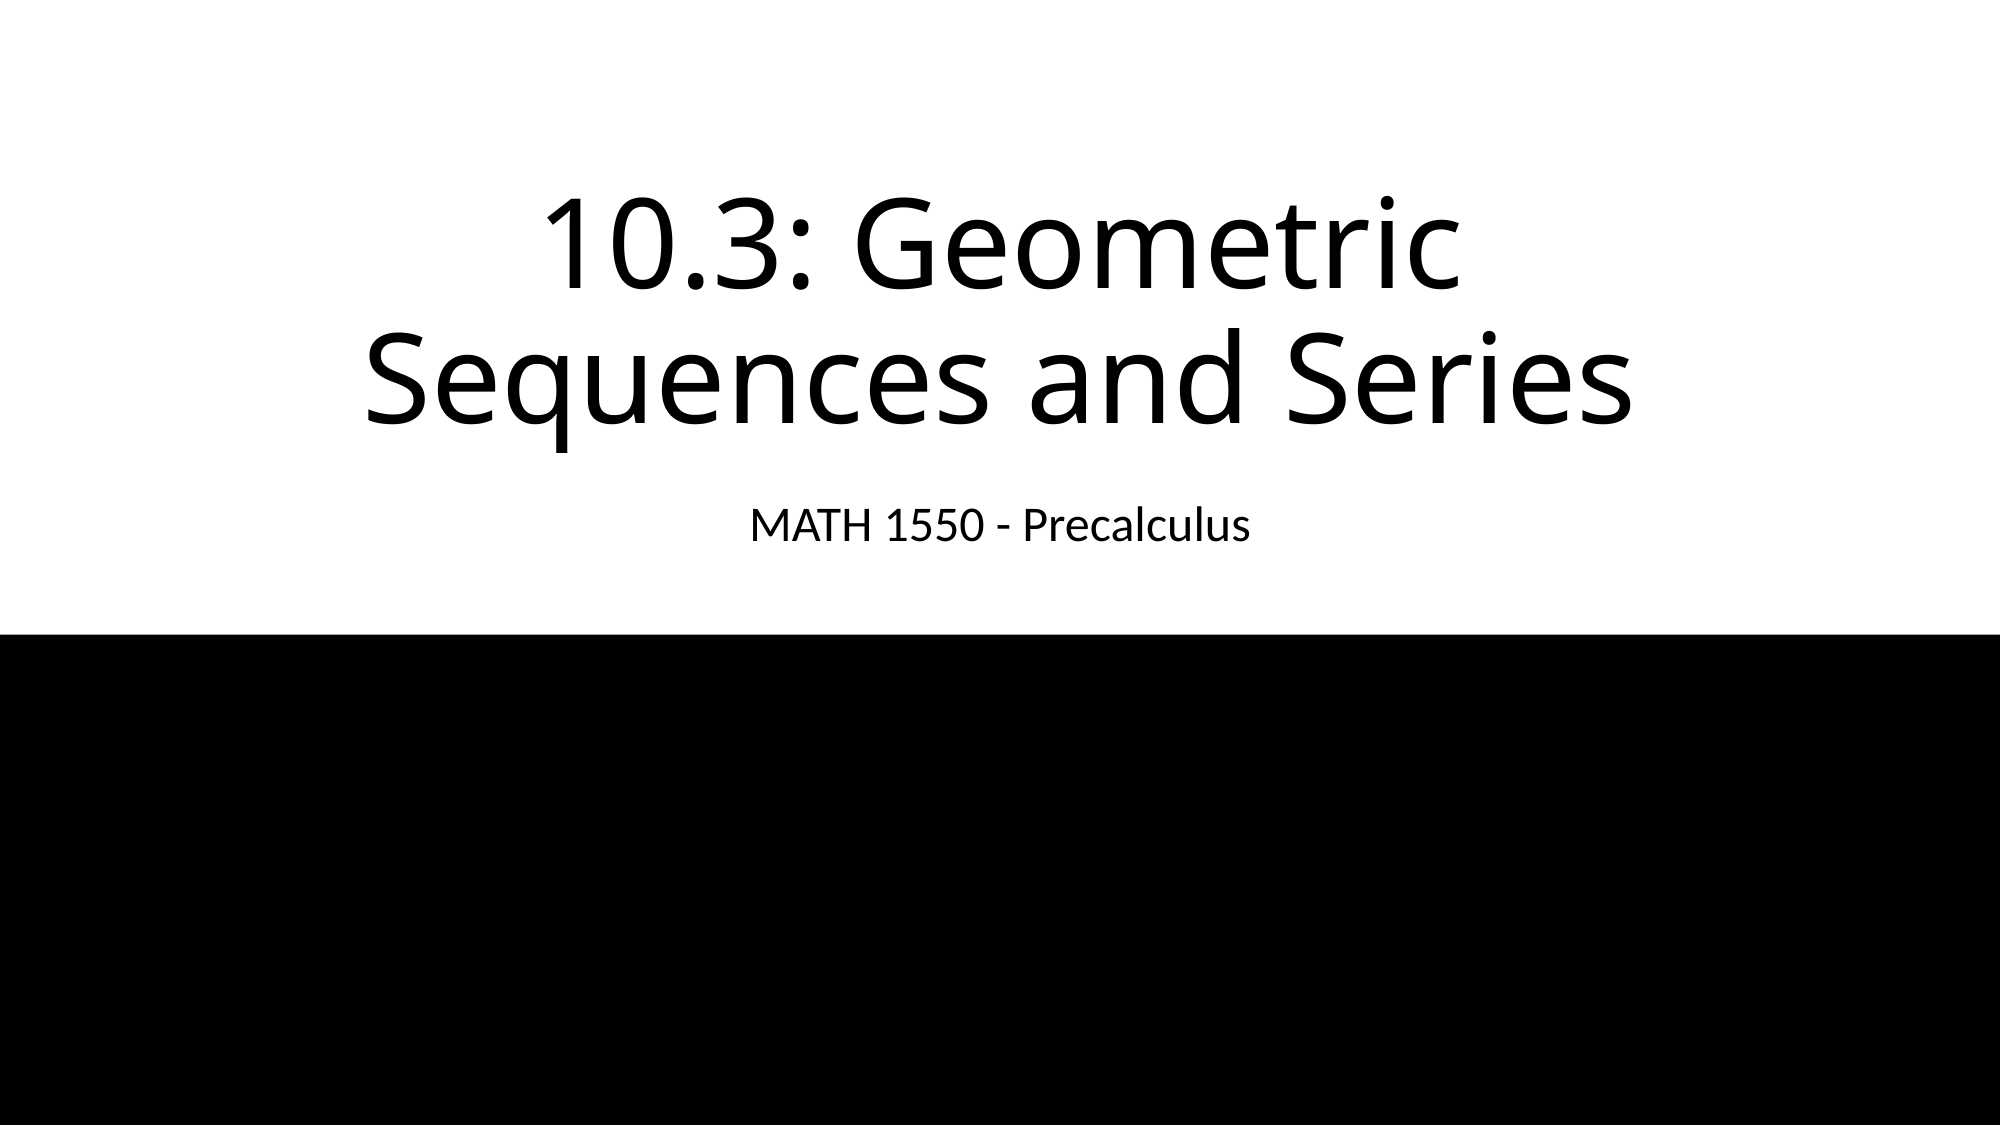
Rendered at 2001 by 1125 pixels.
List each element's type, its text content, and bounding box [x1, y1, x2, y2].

subtitle MATH 1550 - Precalculus [249, 490, 1750, 634]
text_box [0, 634, 2000, 1125]
title 10.3: Geometric Sequences and Series [249, 66, 1750, 459]
